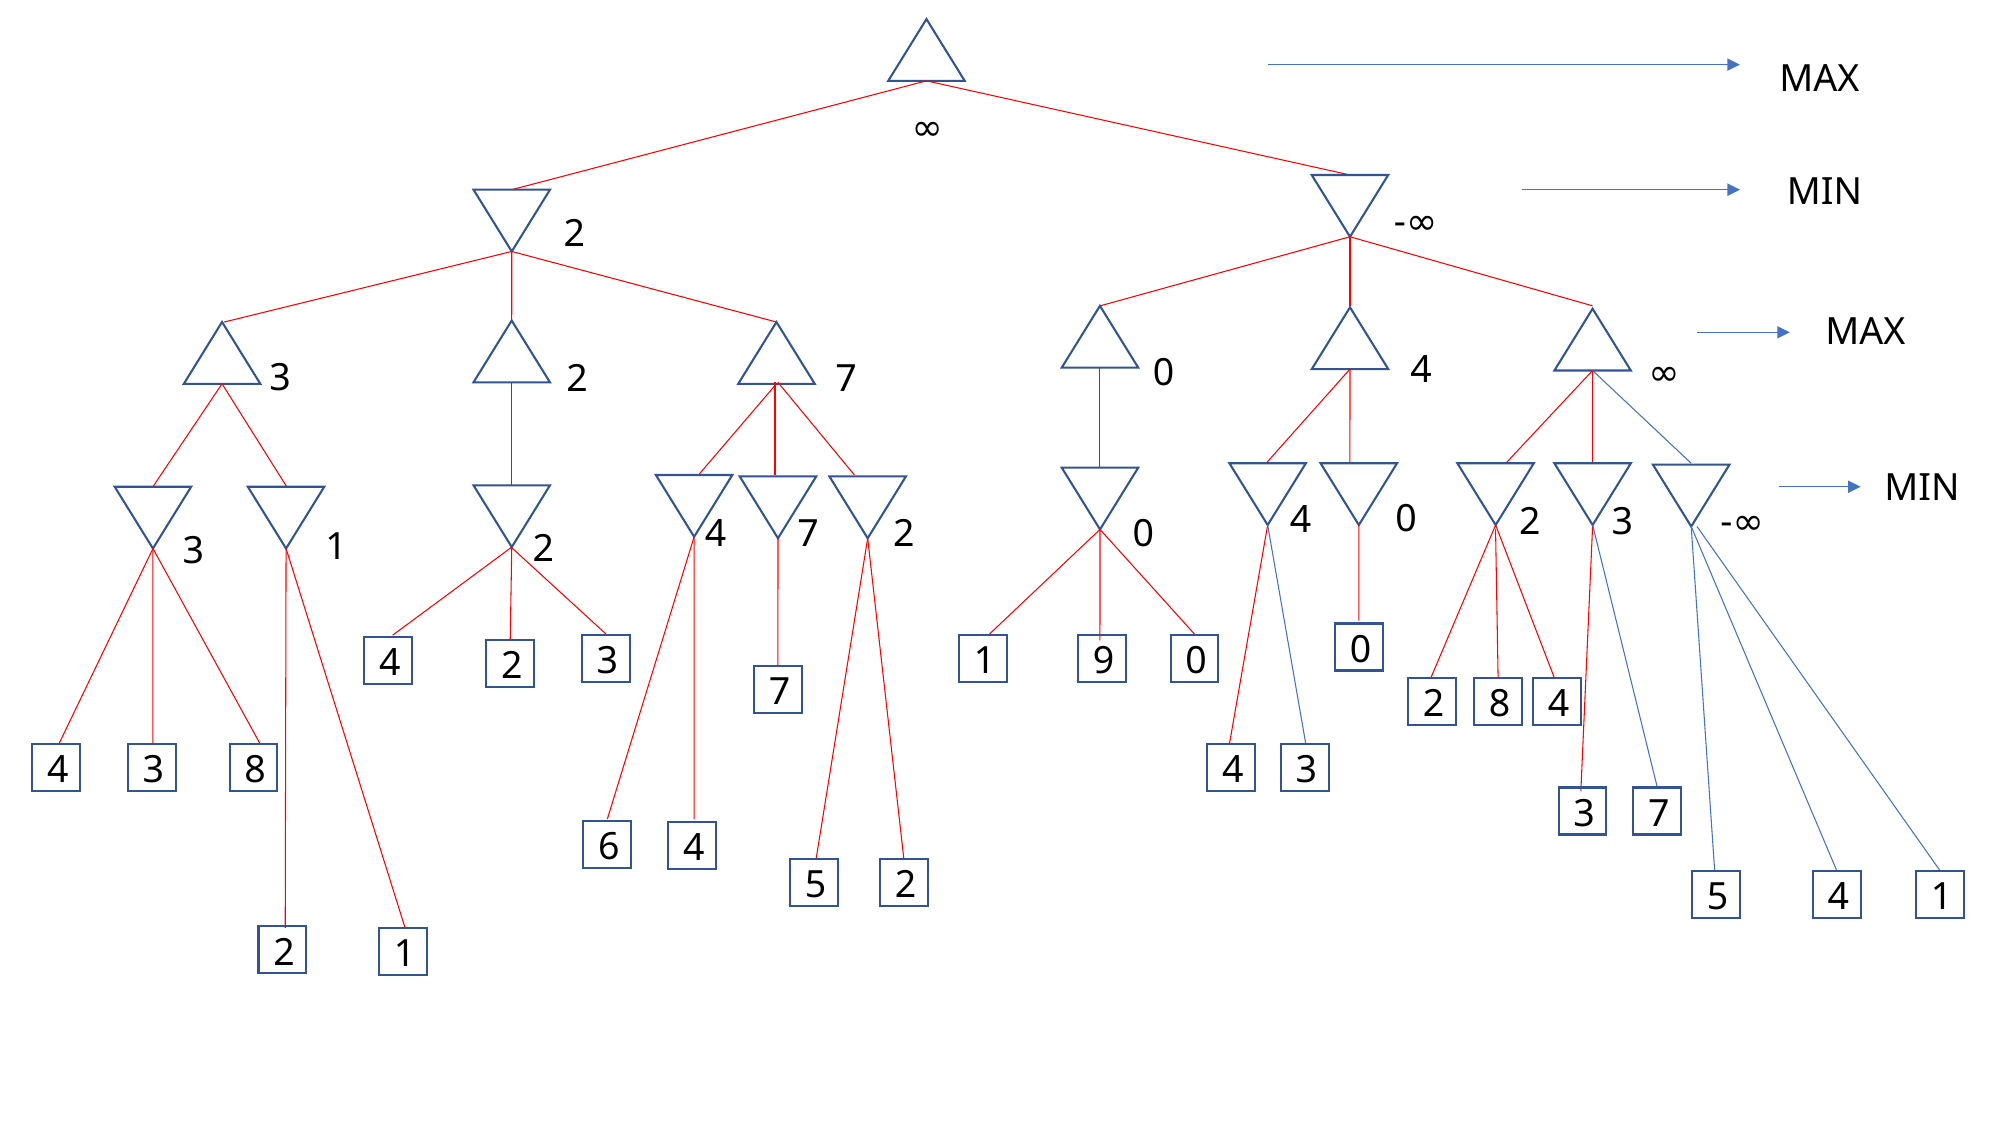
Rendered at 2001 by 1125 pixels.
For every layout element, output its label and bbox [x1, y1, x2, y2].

text_box [1810, 299, 1949, 360]
text_box [1772, 159, 1911, 220]
text_box [667, 821, 717, 870]
text_box [1334, 622, 1384, 672]
text_box [31, 17, 1965, 976]
text_box [1764, 47, 1903, 107]
text_box [1869, 455, 2000, 516]
